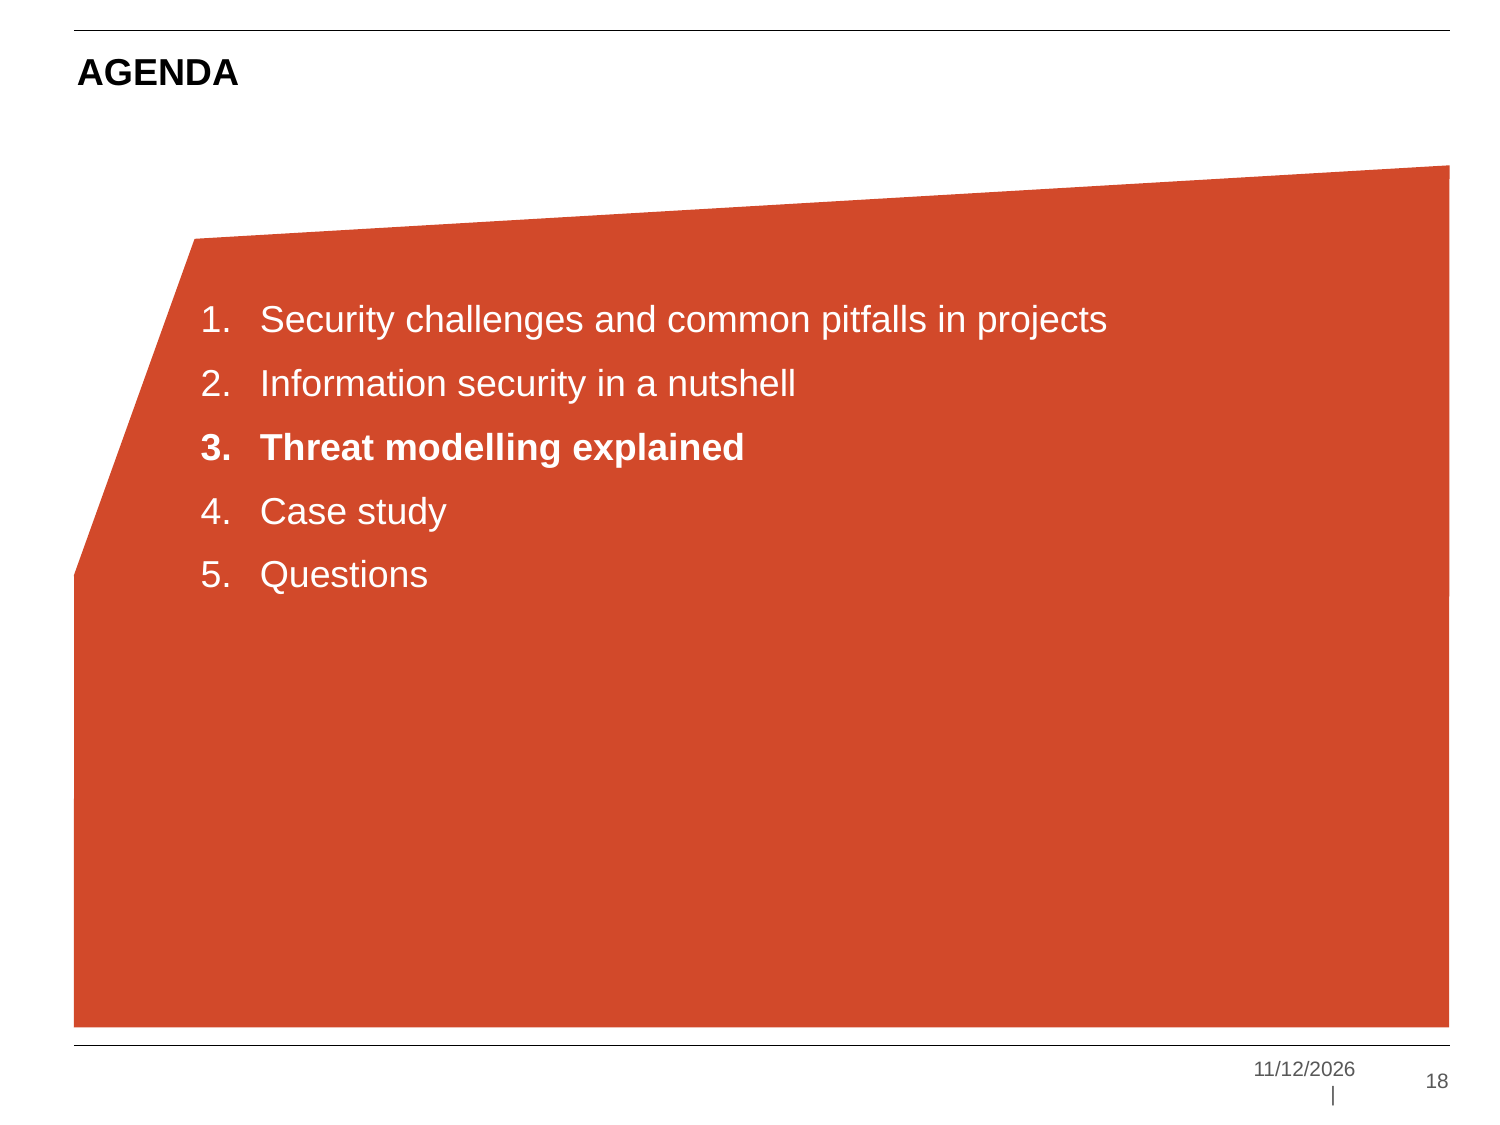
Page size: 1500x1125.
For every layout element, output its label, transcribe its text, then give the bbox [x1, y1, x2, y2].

slide_number 18 [1407, 1062, 1449, 1099]
list Security challenges and common pitfalls in projects Information security in a nutshell Threat modelling explained Case study Questions [194, 289, 1424, 998]
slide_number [1253, 1062, 1407, 1099]
title Agenda [70, 44, 1447, 98]
